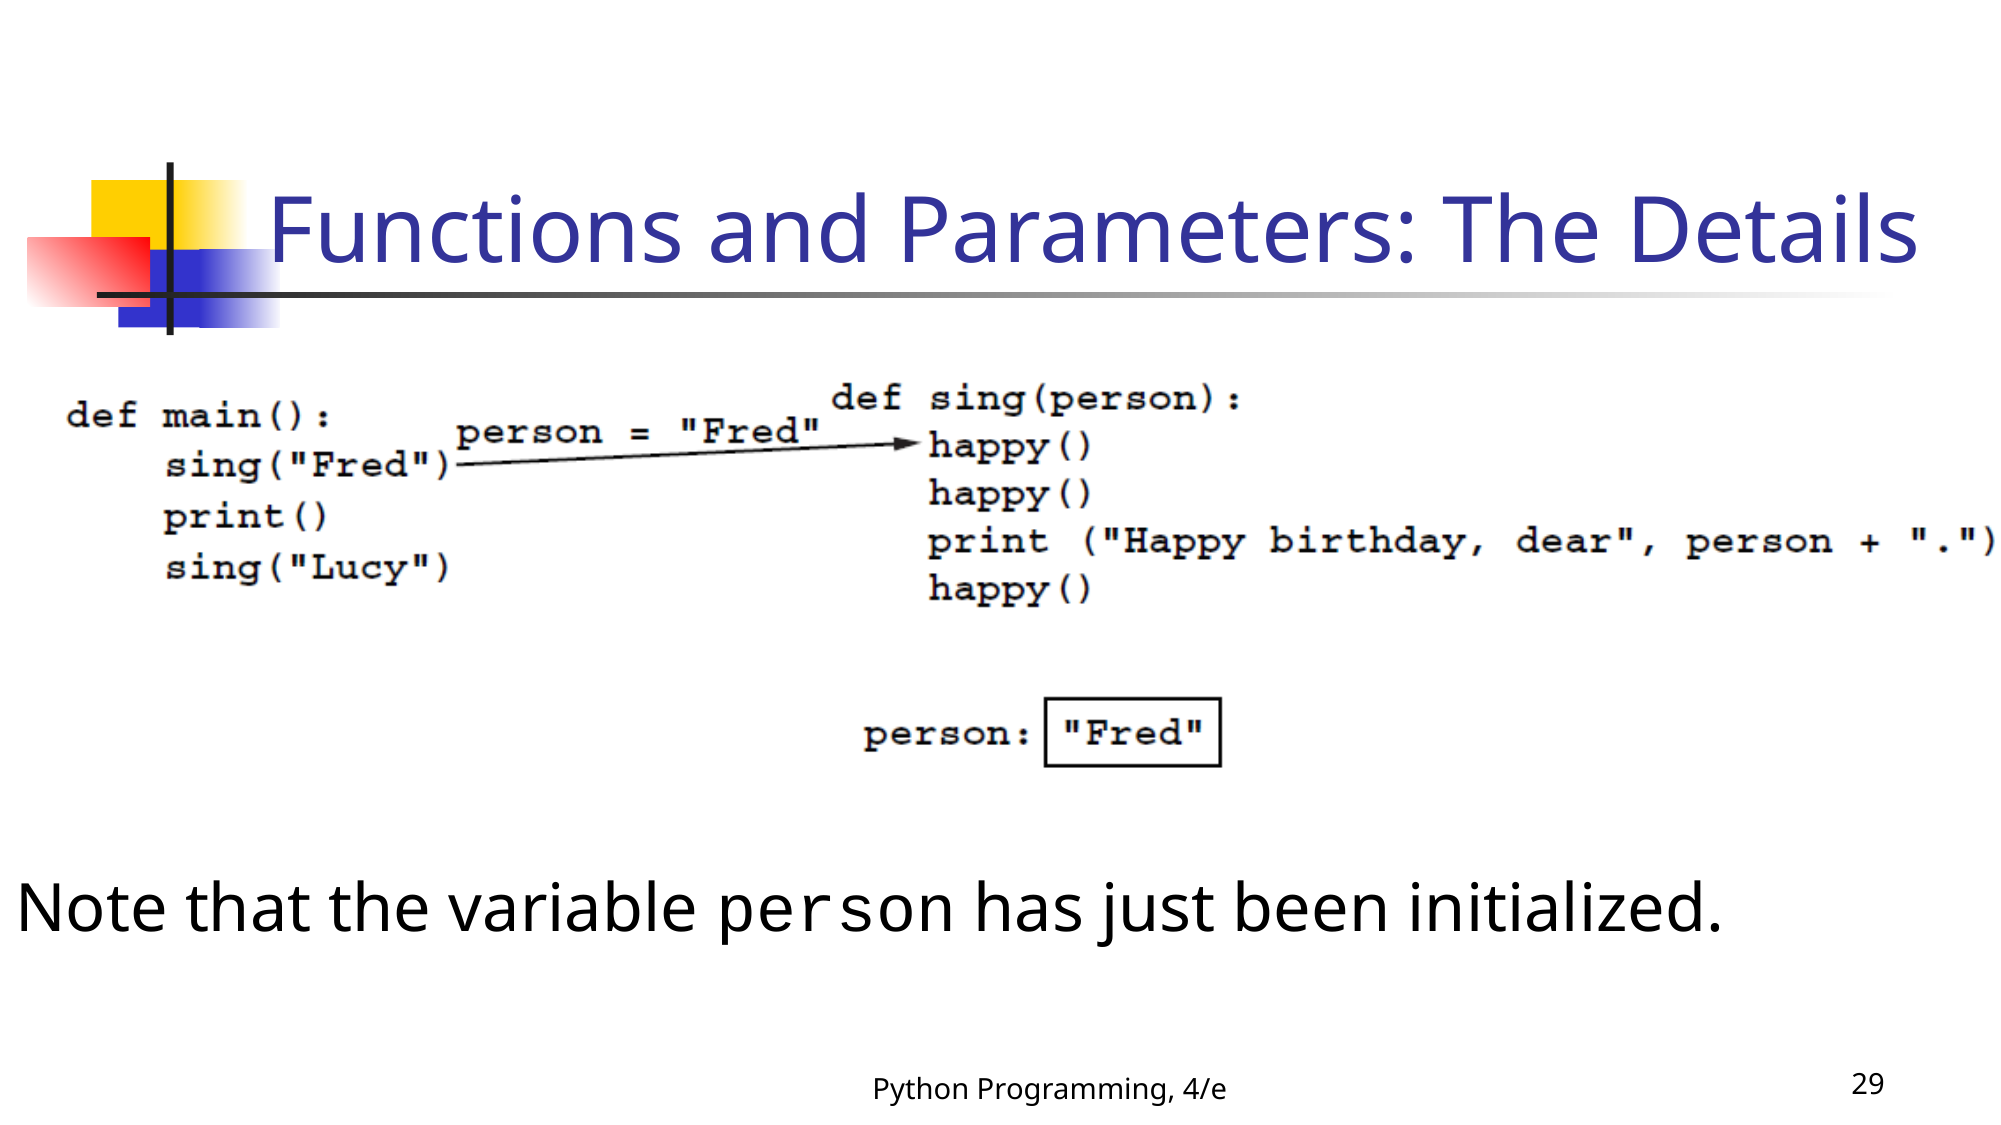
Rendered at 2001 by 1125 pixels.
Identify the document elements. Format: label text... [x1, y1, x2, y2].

title Functions and Parameters: The Details [251, 101, 1957, 289]
slide_number 29 [1483, 1056, 1901, 1113]
picture [60, 370, 2000, 776]
list Note that the variable person has just been initialized. [0, 857, 2000, 1056]
footer Python Programming, 4/e [733, 1056, 1367, 1113]
